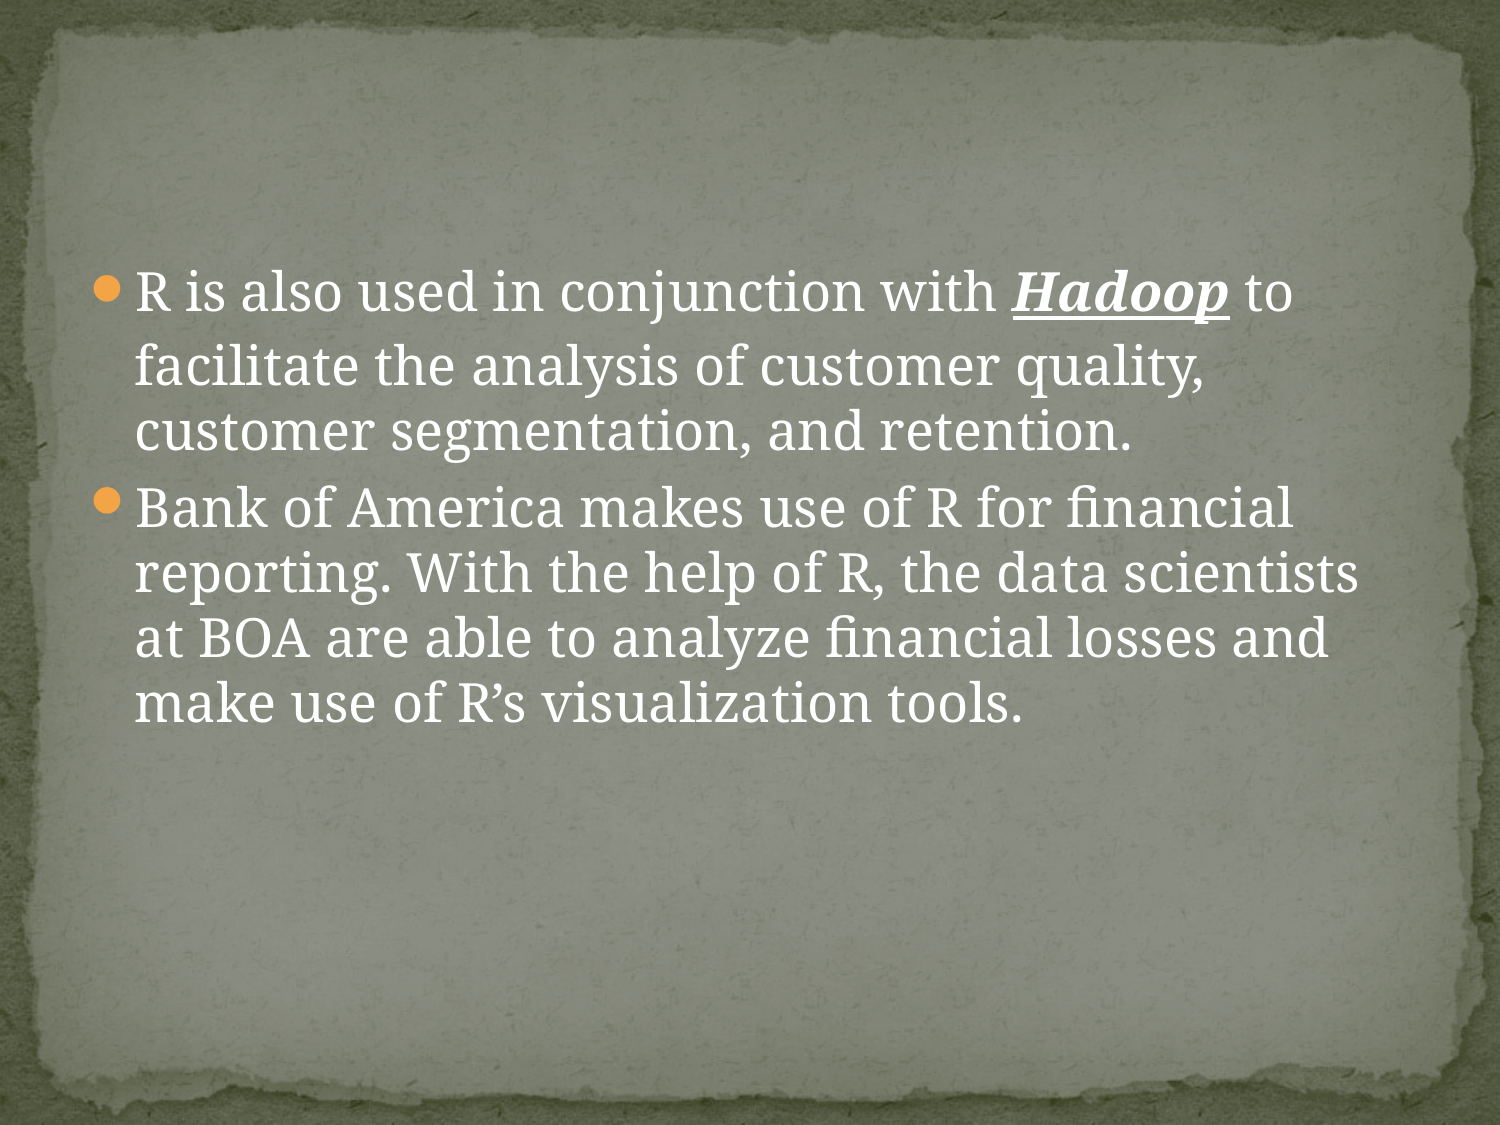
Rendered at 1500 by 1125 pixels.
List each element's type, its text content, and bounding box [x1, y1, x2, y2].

list R is also used in conjunction with Hadoop to facilitate the analysis of customer quality, customer segmentation, and retention. Bank of America makes use of R for financial reporting. With the help of R, the data scientists at BOA are able to analyze financial losses and make use of R’s visualization tools. [75, 249, 1425, 1000]
